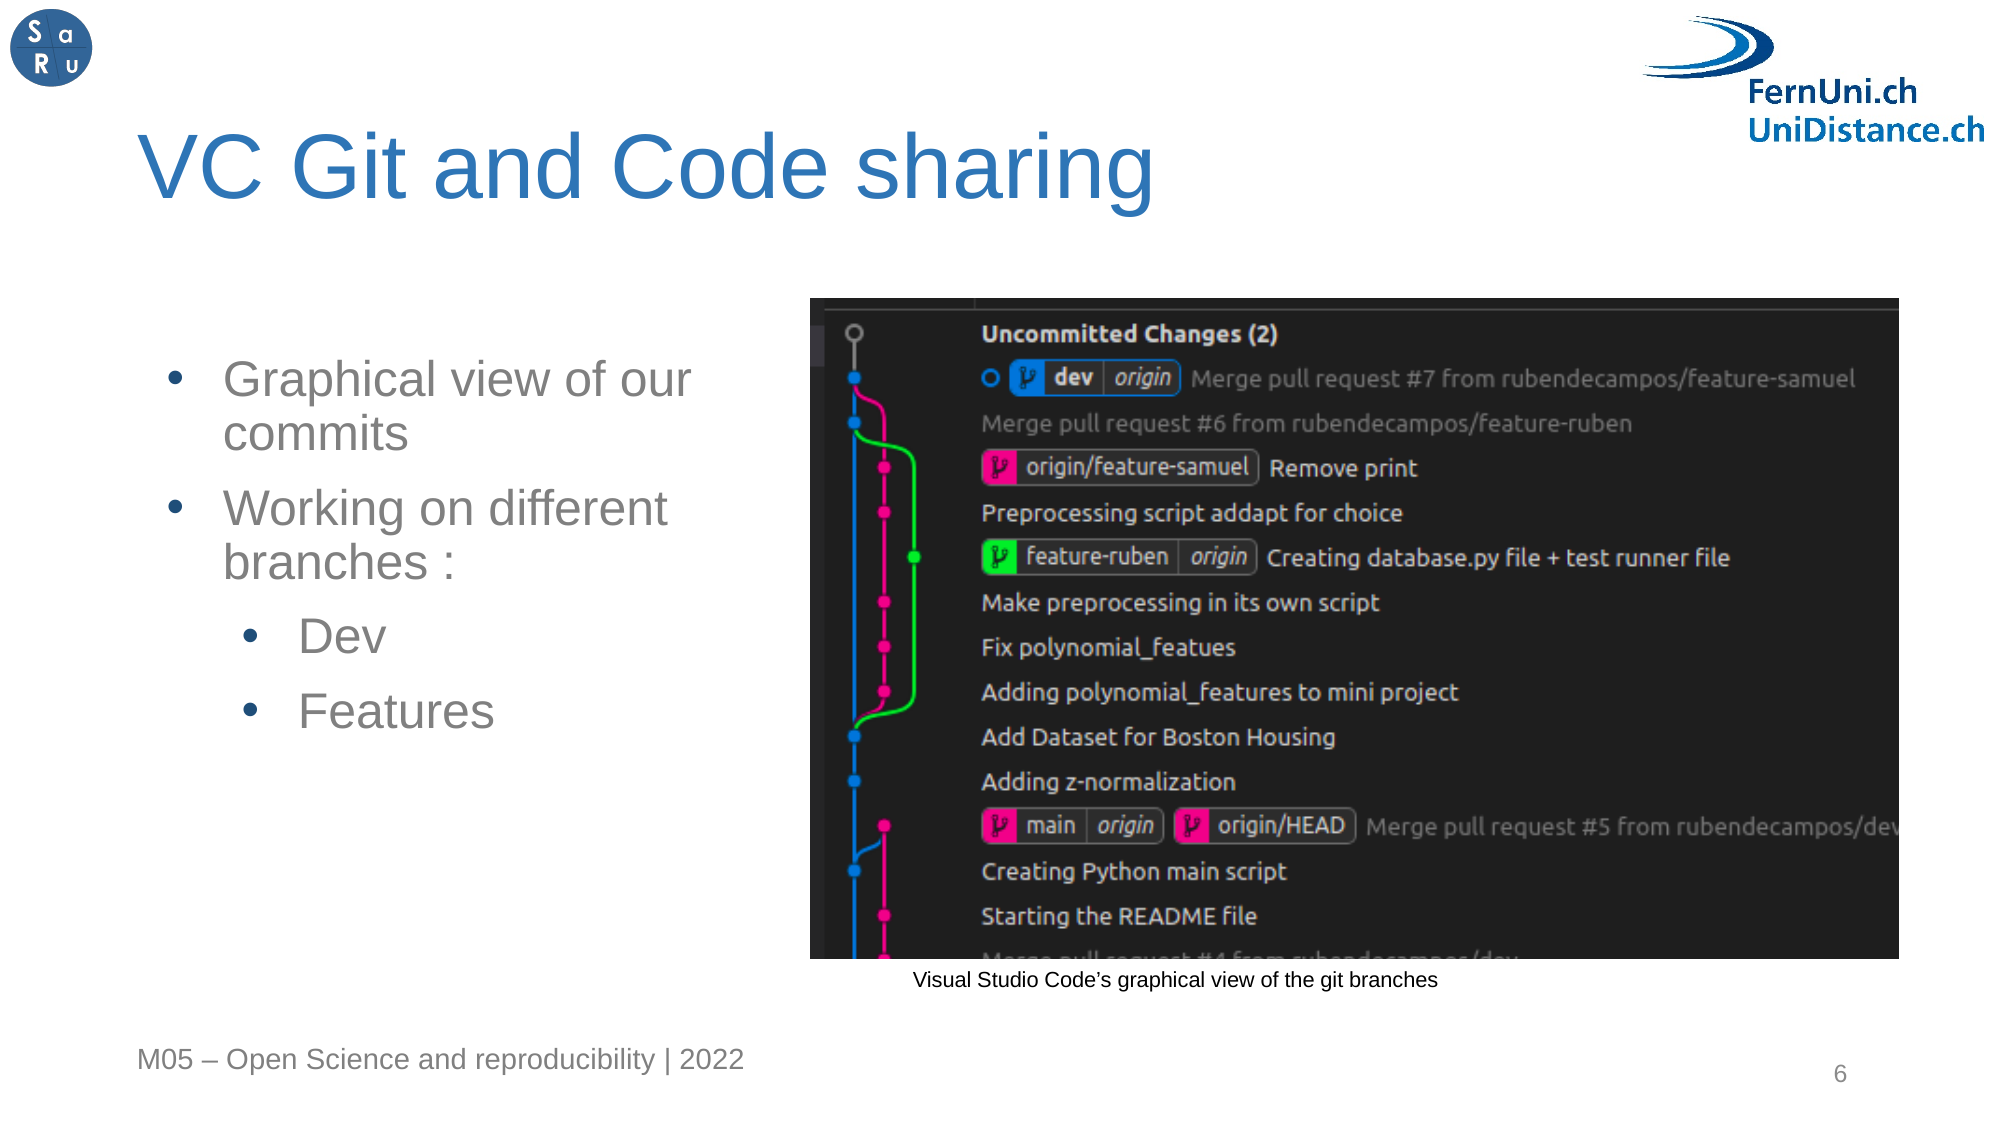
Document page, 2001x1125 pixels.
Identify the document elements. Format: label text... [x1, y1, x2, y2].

picture [3, 3, 100, 92]
slide_number 6 [1412, 1042, 1863, 1103]
text_box Graphical view of our commits Working on different branches : Dev Features [151, 345, 778, 911]
text_box VC Git and Code sharing [137, 59, 1863, 278]
text_box Visual Studio Code’s graphical view of the git branches [898, 968, 1726, 1000]
picture [809, 297, 1900, 959]
text_box [119, 281, 1845, 996]
picture [1639, 16, 1984, 142]
